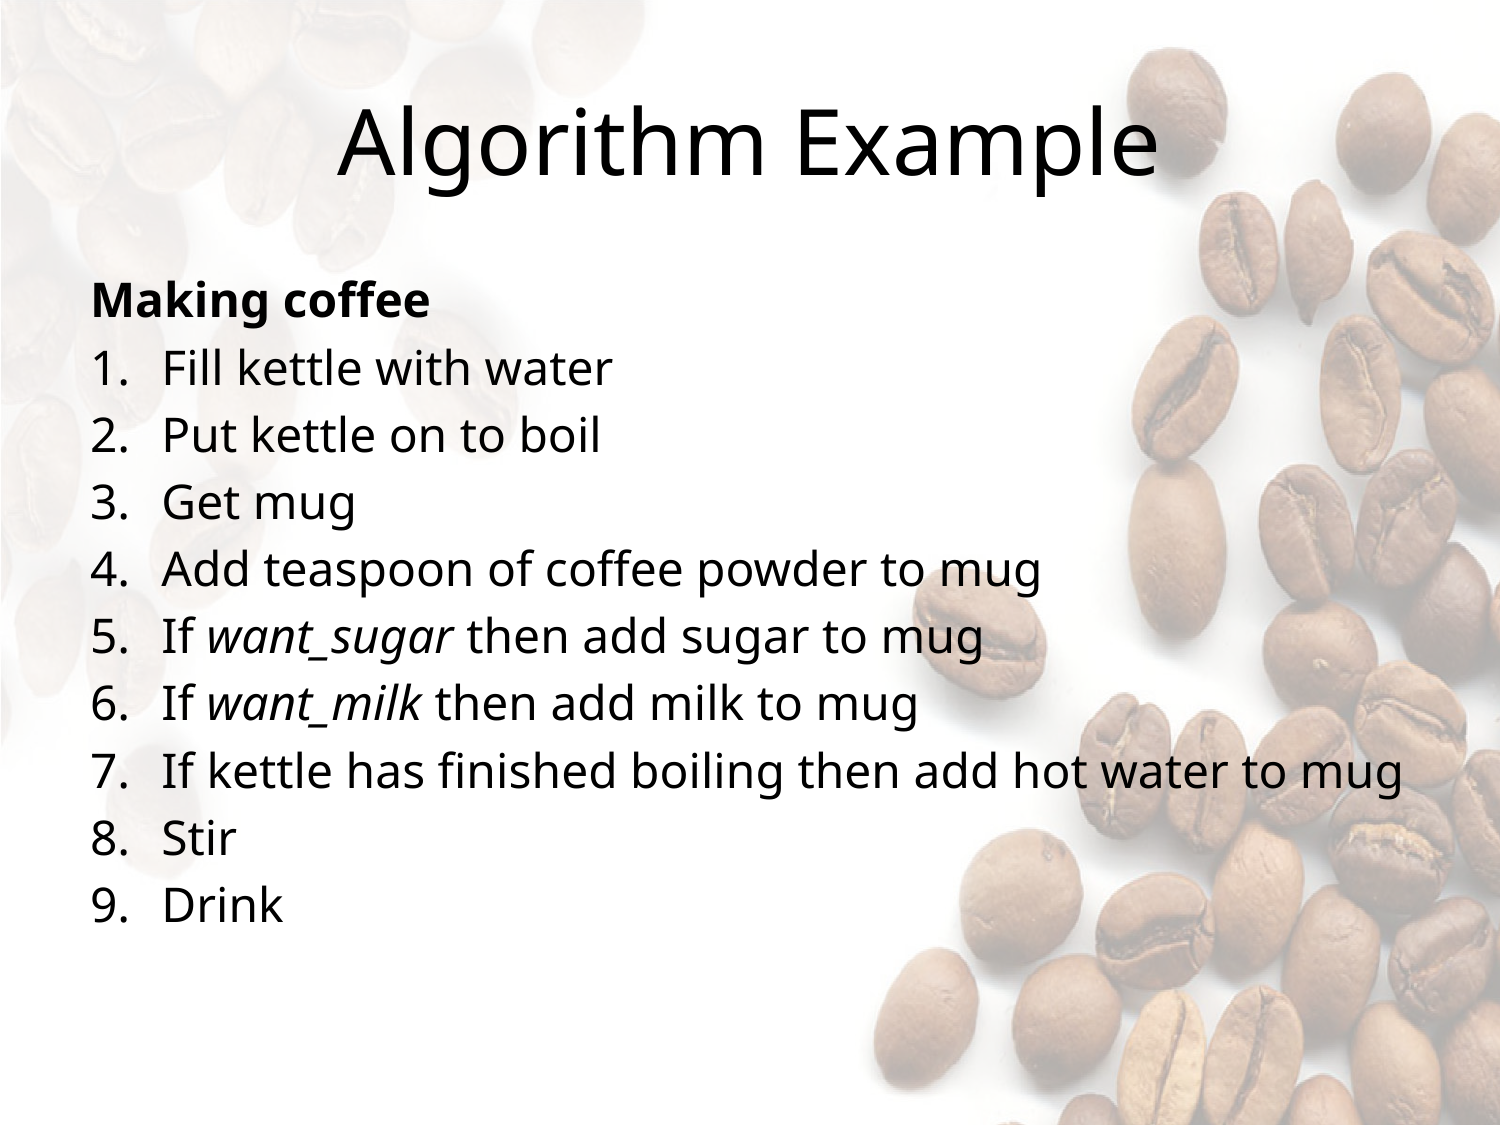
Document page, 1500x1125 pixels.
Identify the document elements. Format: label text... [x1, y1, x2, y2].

list Making coffee Fill kettle with water Put kettle on to boil Get mug Add teaspoon of coffee powder to mug If want_sugar then add sugar to mug If want_milk then add milk to mug If kettle has finished boiling then add hot water to mug Stir Drink [75, 262, 1425, 1005]
title Algorithm Example [75, 45, 1425, 233]
